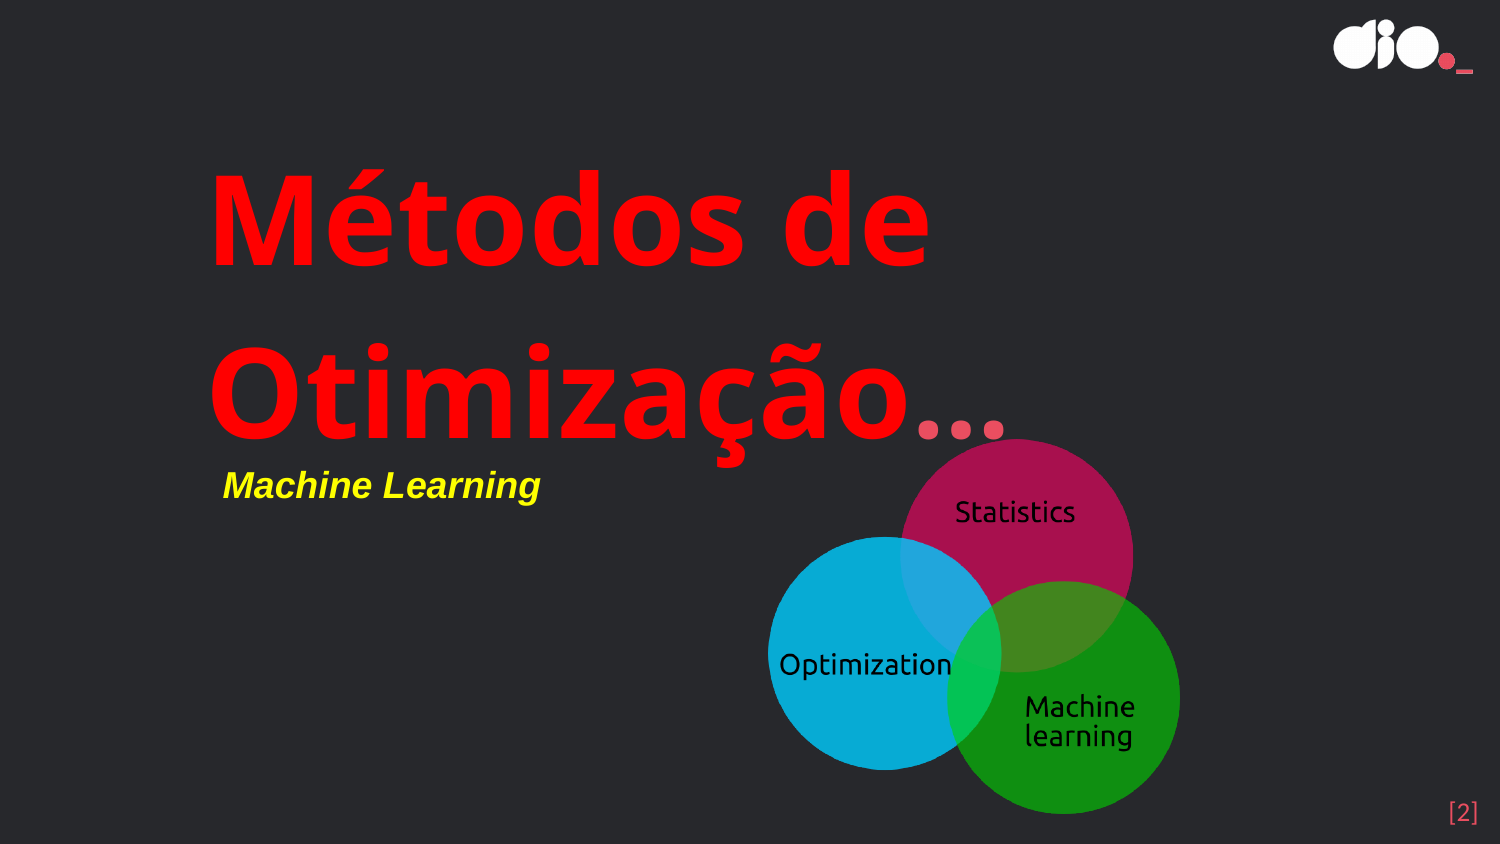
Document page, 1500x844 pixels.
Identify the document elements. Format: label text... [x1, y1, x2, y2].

picture [1332, 19, 1474, 75]
slide_number [2] [1403, 779, 1494, 844]
picture [768, 439, 1180, 815]
text_box Métodos de Otimização… [190, 215, 1346, 366]
text_box [190, 410, 920, 560]
text_box Machine Learning [0, 446, 622, 522]
